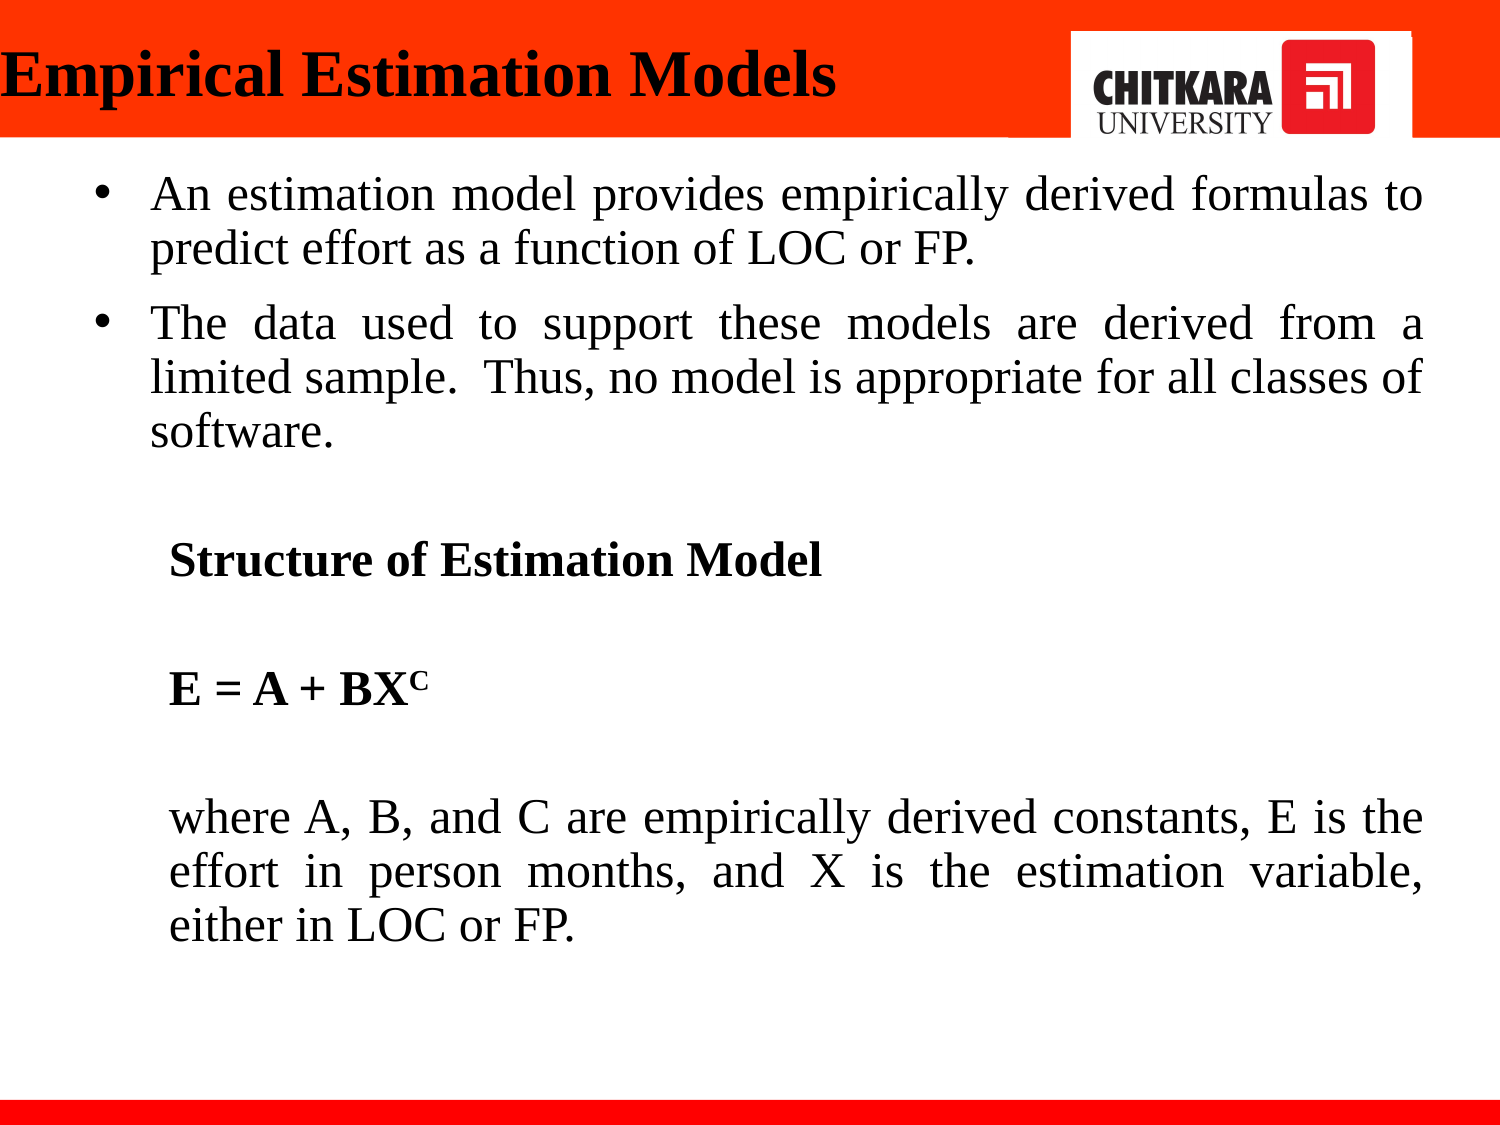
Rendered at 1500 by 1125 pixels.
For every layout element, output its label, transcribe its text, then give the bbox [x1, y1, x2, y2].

list An estimation model provides empirically derived formulas to predict effort as a function of LOC or FP. The data used to support these models are derived from a limited sample. Thus, no model is appropriate for all classes of software. Structure of Estimation Model E = A + BXC where A, B, and C are empirically derived constants, E is the effort in person months, and X is the estimation variable, either in LOC or FP. [75, 167, 1425, 821]
picture [1074, 37, 1390, 138]
title Empirical Estimation Models [0, 0, 900, 150]
